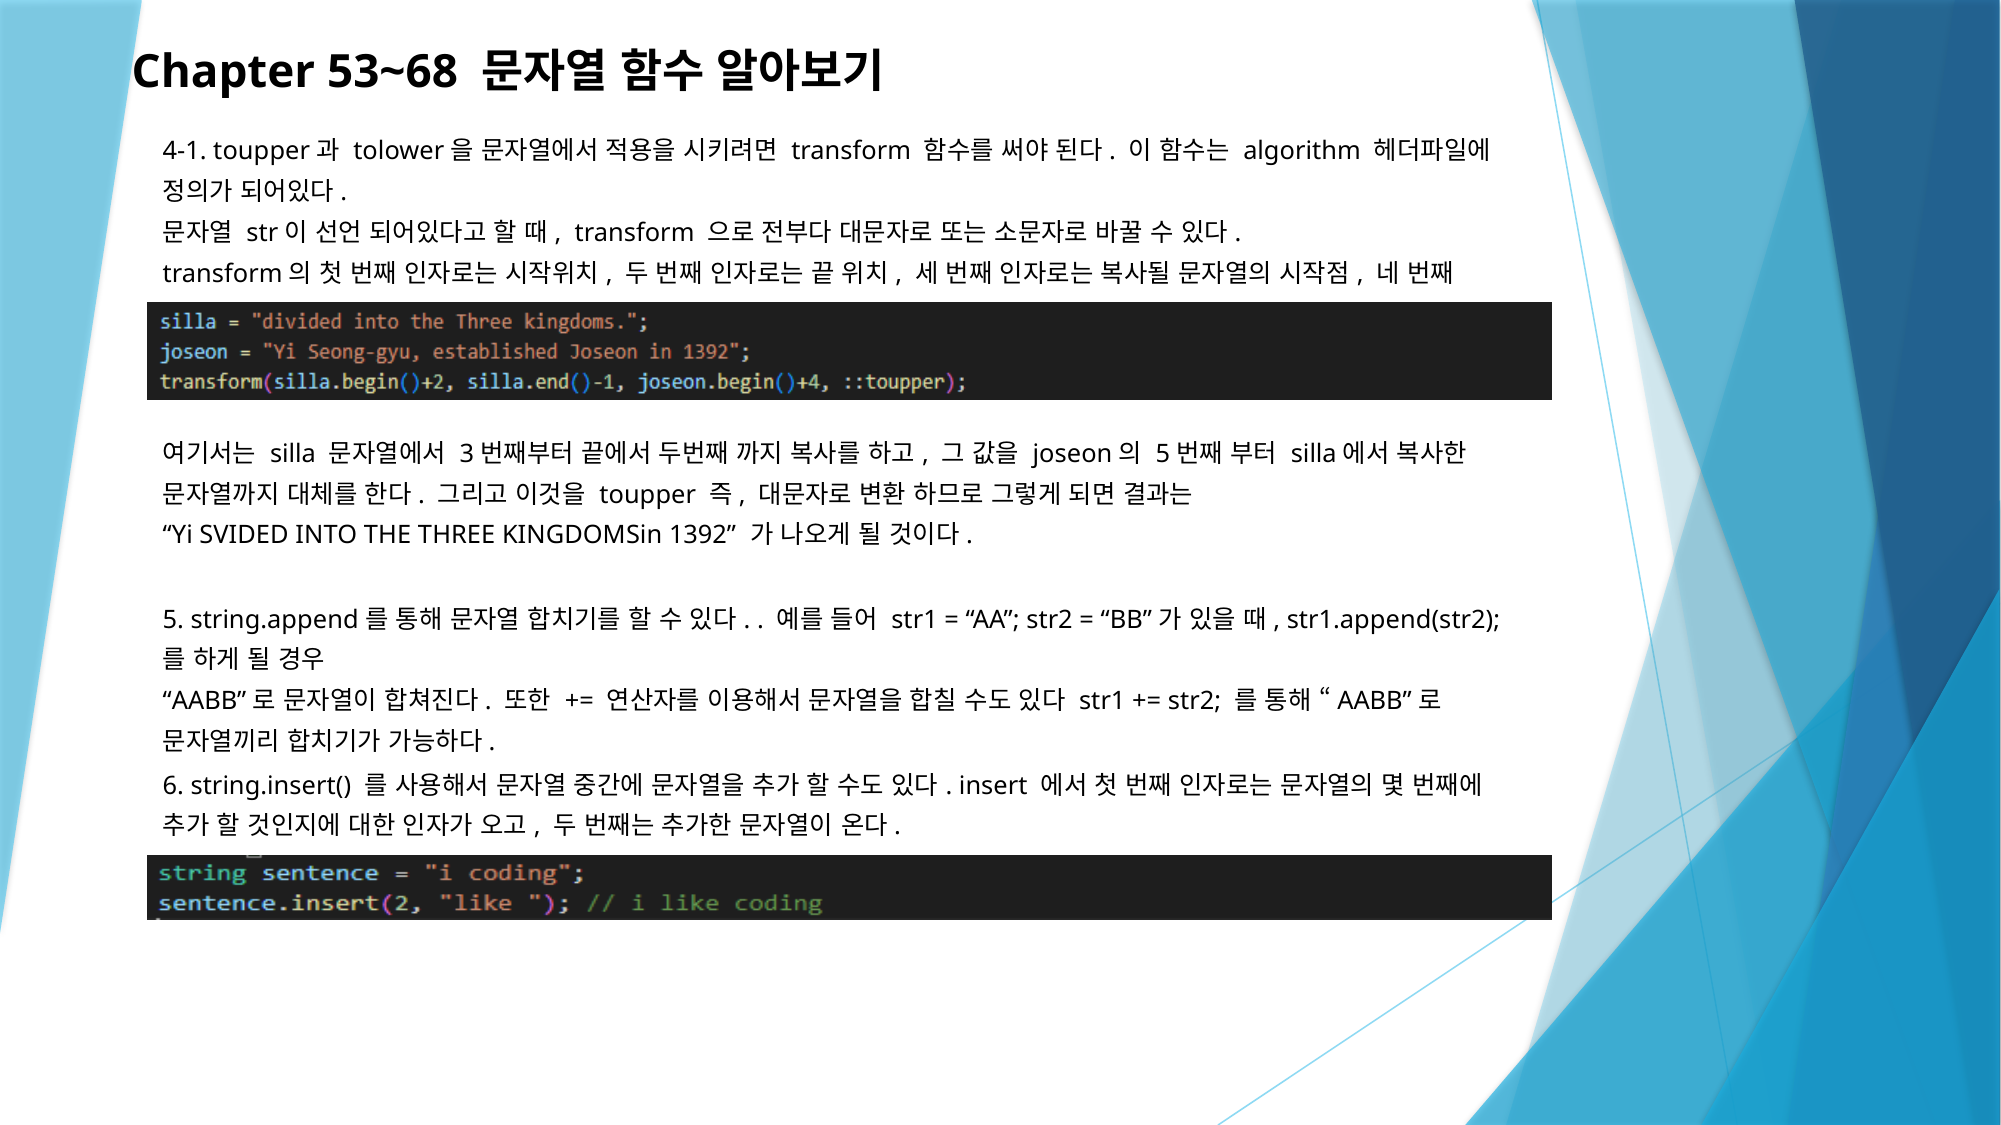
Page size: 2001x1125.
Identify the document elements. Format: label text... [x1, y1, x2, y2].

text_box 여기서는 silla 문자열에서 3번째부터 끝에서 두번째 까지 복사를 하고, 그 값을 joseon의 5번째 부터 silla에서 복사한 문자열까지 대체를 한다. 그리고 이것을 toupper 즉, 대문자로 변환 하므로 그렇게 되면 결과는 “Yi SVIDED INTO THE THREE KINGDOMSin 1392” 가 나오게 될 것이다. [147, 419, 1552, 550]
text_box 6. string.insert() 를 사용해서 문자열 중간에 문자열을 추가 할 수도 있다. insert 에서 첫 번째 인자로는 문자열의 몇 번째에 추가 할 것인지에 대한 인자가 오고, 두 번째는 추가한 문자열이 온다. [147, 751, 1552, 854]
text_box 5. string.append를 통해 문자열 합치기를 할 수 있다. . 예를 들어 str1 = “AA”; str2 = “BB”가 있을 때, str1.append(str2); 를 하게 될 경우 “AABB”로 문자열이 합쳐진다. 또한 += 연산자를 이용해서 문자열을 합칠 수도 있다 str1 += str2; 를 통해 “AABB”로 문자열끼리 합치기가 가능하다. [147, 585, 1552, 731]
text_box 4-1. toupper과 tolower을 문자열에서 적용을 시키려면 transform 함수를 써야 된다. 이 함수는 algorithm 헤더파일에 정의가 되어있다. 문자열 str이 선언 되어있다고 할 때, transform 으로 전부다 대문자로 또는 소문자로 바꿀 수 있다. transform의 첫 번째 인자로는 시작위치, 두 번째 인자로는 끝 위치, 세 번째 인자로는 복사될 문자열의 시작점, 네 번째 인자로는 대문자면 toupper, 소문자면 tolower을 사용하면 된다. [147, 116, 1552, 302]
text_box Chapter 53~68 문자열 함수 알아보기 [53, 9, 964, 128]
picture [147, 302, 1552, 400]
picture [147, 854, 1552, 920]
